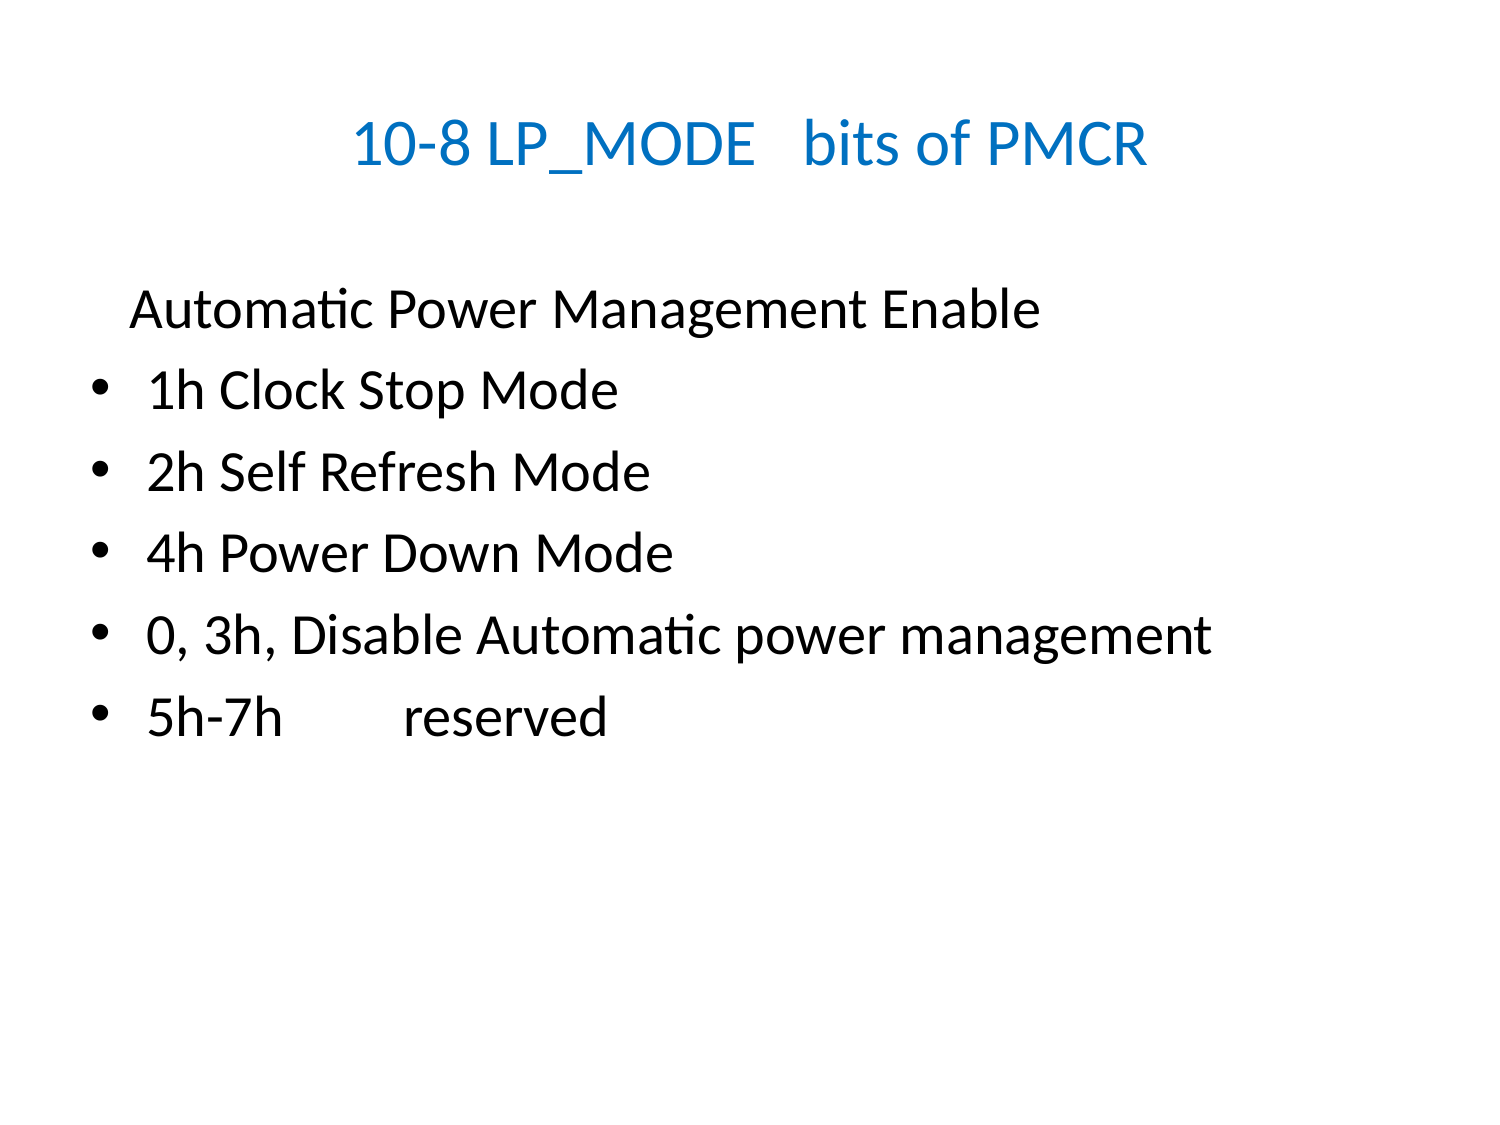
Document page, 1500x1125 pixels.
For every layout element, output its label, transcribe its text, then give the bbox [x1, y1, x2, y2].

title 10-8 LP_MODE bits of PMCR [75, 45, 1425, 233]
list Automatic Power Management Enable 1h Clock Stop Mode 2h Self Refresh Mode 4h Power Down Mode 0, 3h, Disable Automatic power management 5h-7h reserved [75, 262, 1425, 1005]
